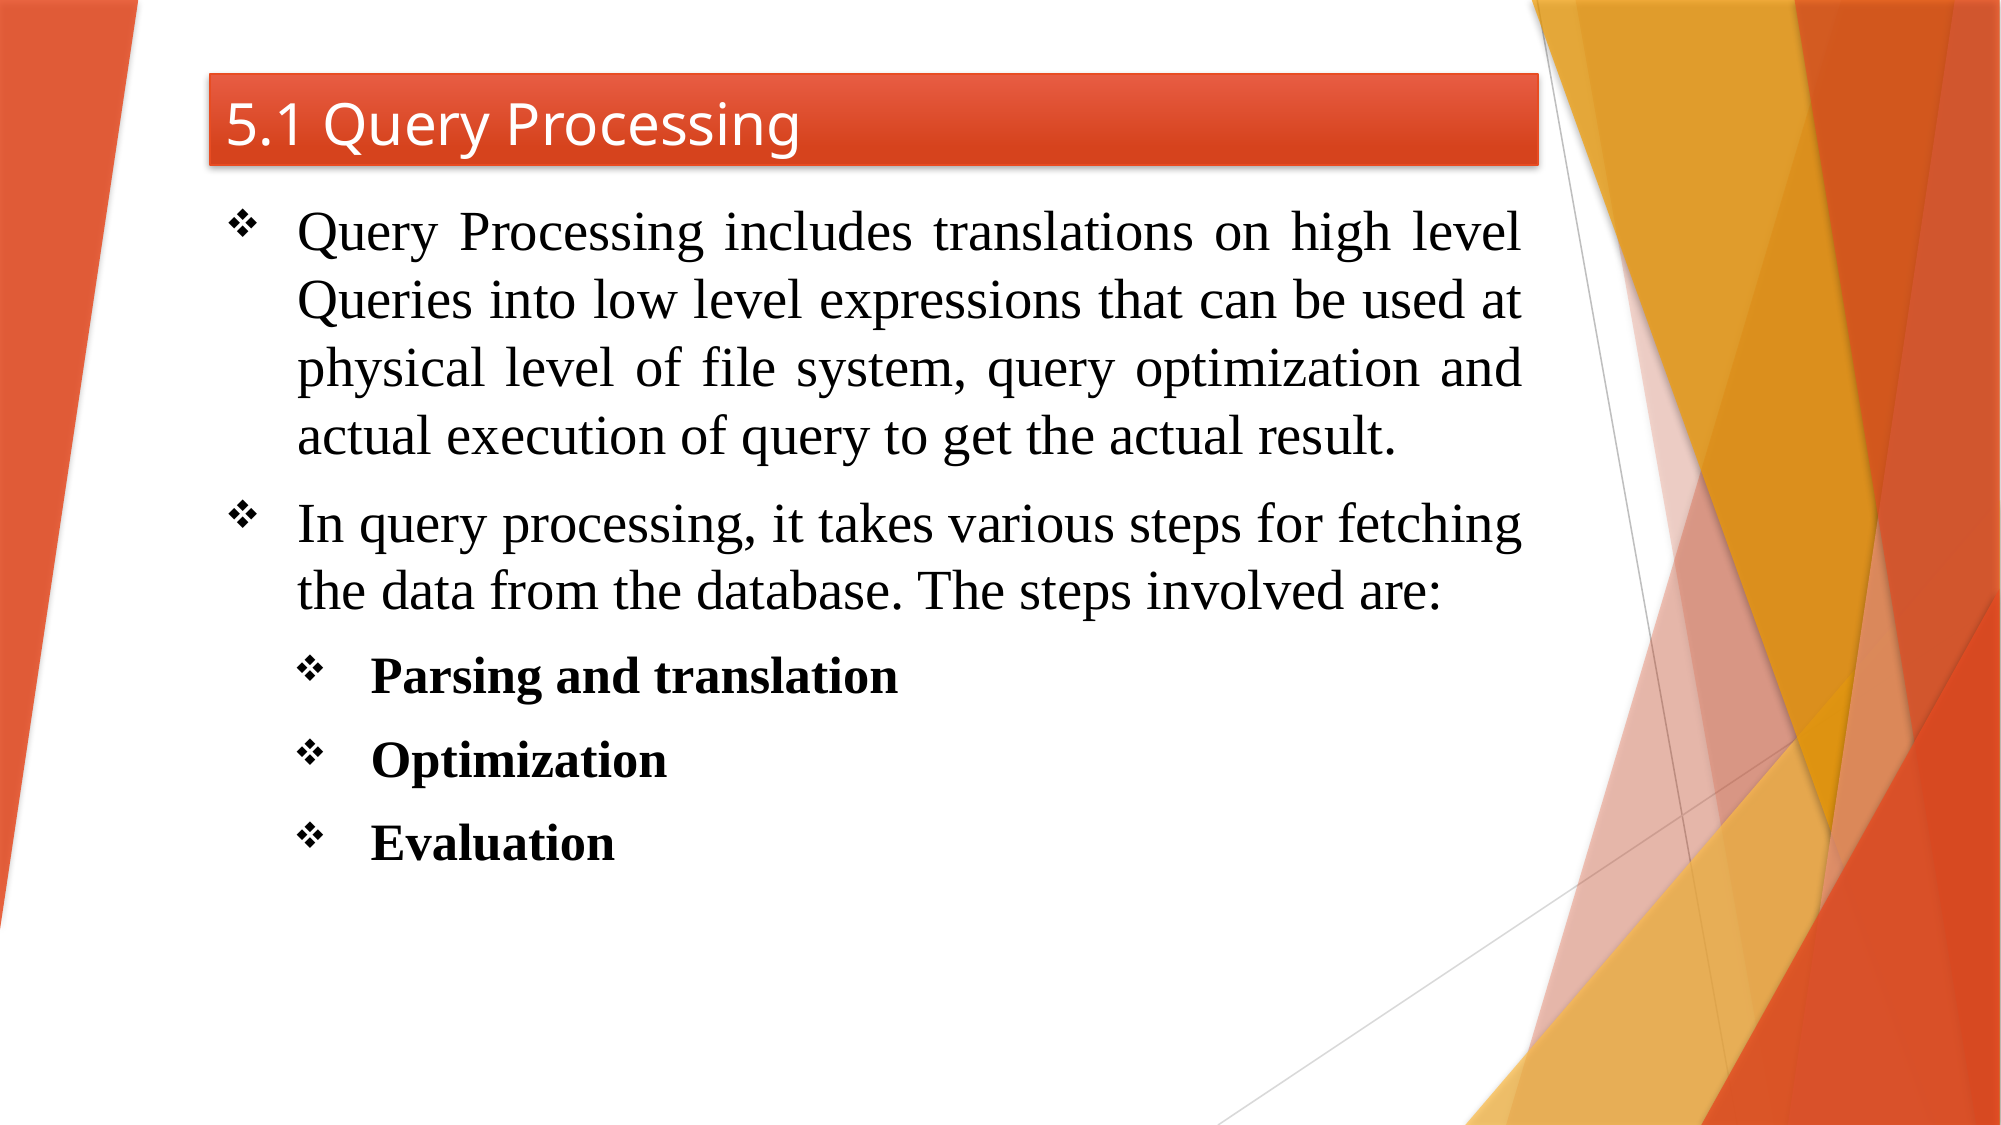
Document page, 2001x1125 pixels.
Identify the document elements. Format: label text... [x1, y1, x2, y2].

subtitle Query Processing includes translations on high level Queries into low level expressions that can be used at physical level of file system, query optimization and actual execution of query to get the actual result. In query processing, it takes various steps for fetching the data from the database. The steps involved are: Parsing and translation Optimization Evaluation [210, 186, 1538, 1006]
title 5.1 Query Processing [209, 73, 1539, 166]
